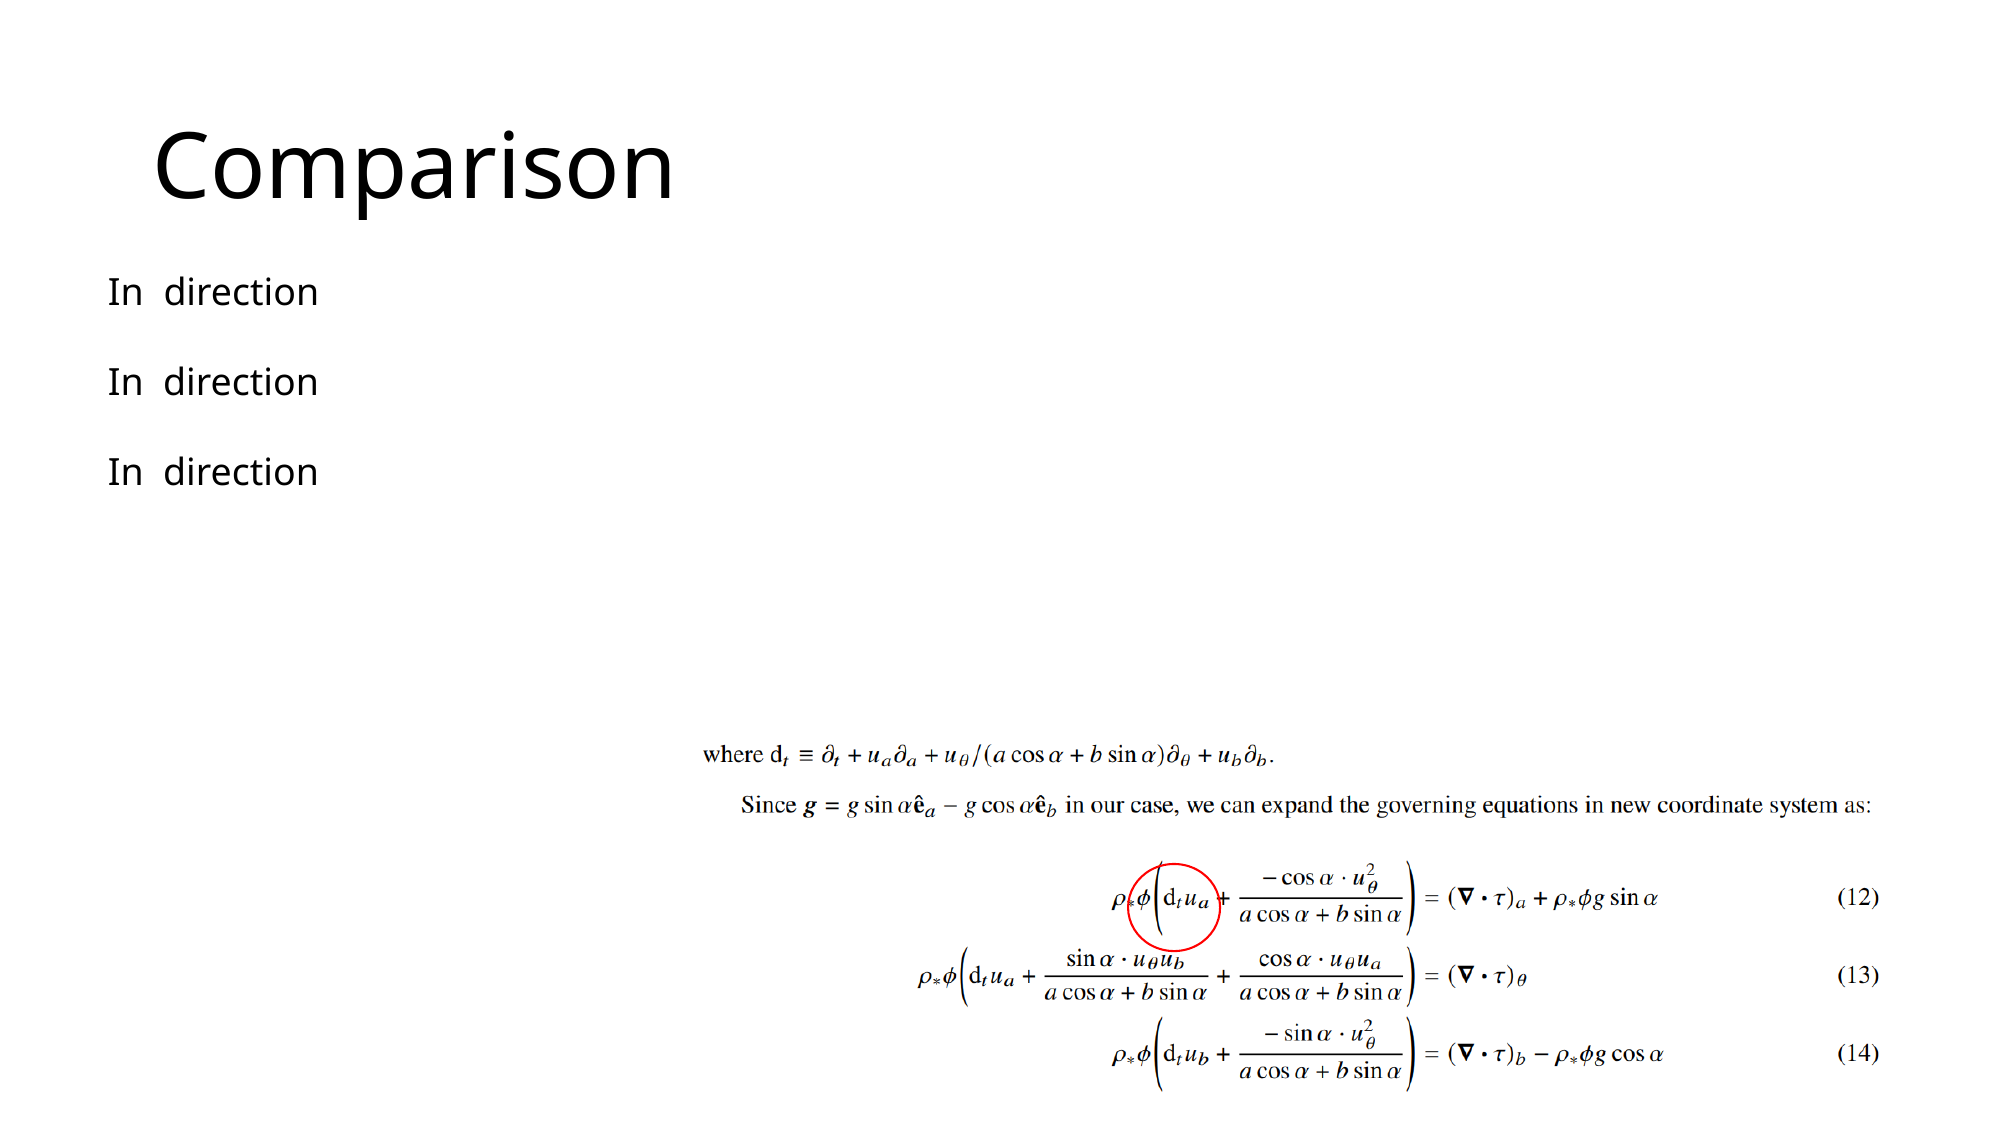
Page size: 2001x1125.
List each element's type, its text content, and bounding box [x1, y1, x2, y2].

title Comparison [137, 59, 1863, 278]
picture [689, 729, 1925, 1119]
